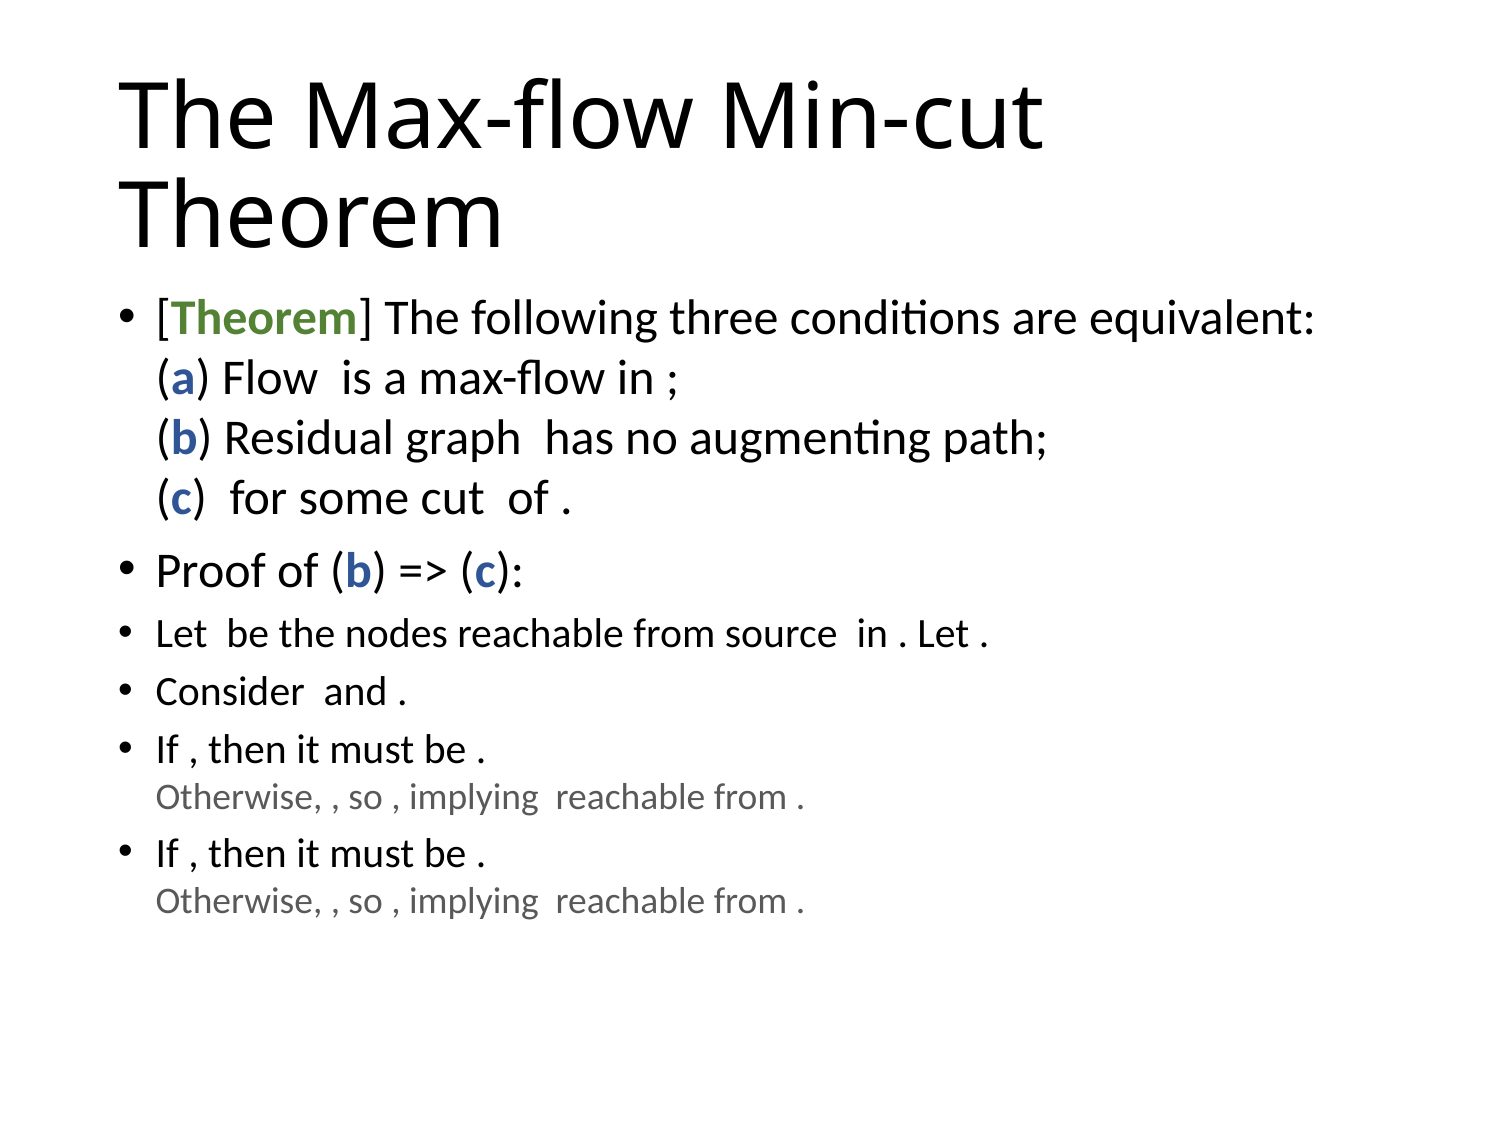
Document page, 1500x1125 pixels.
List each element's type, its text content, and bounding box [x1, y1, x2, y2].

title The Max-flow Min-cut Theorem [103, 59, 1397, 278]
